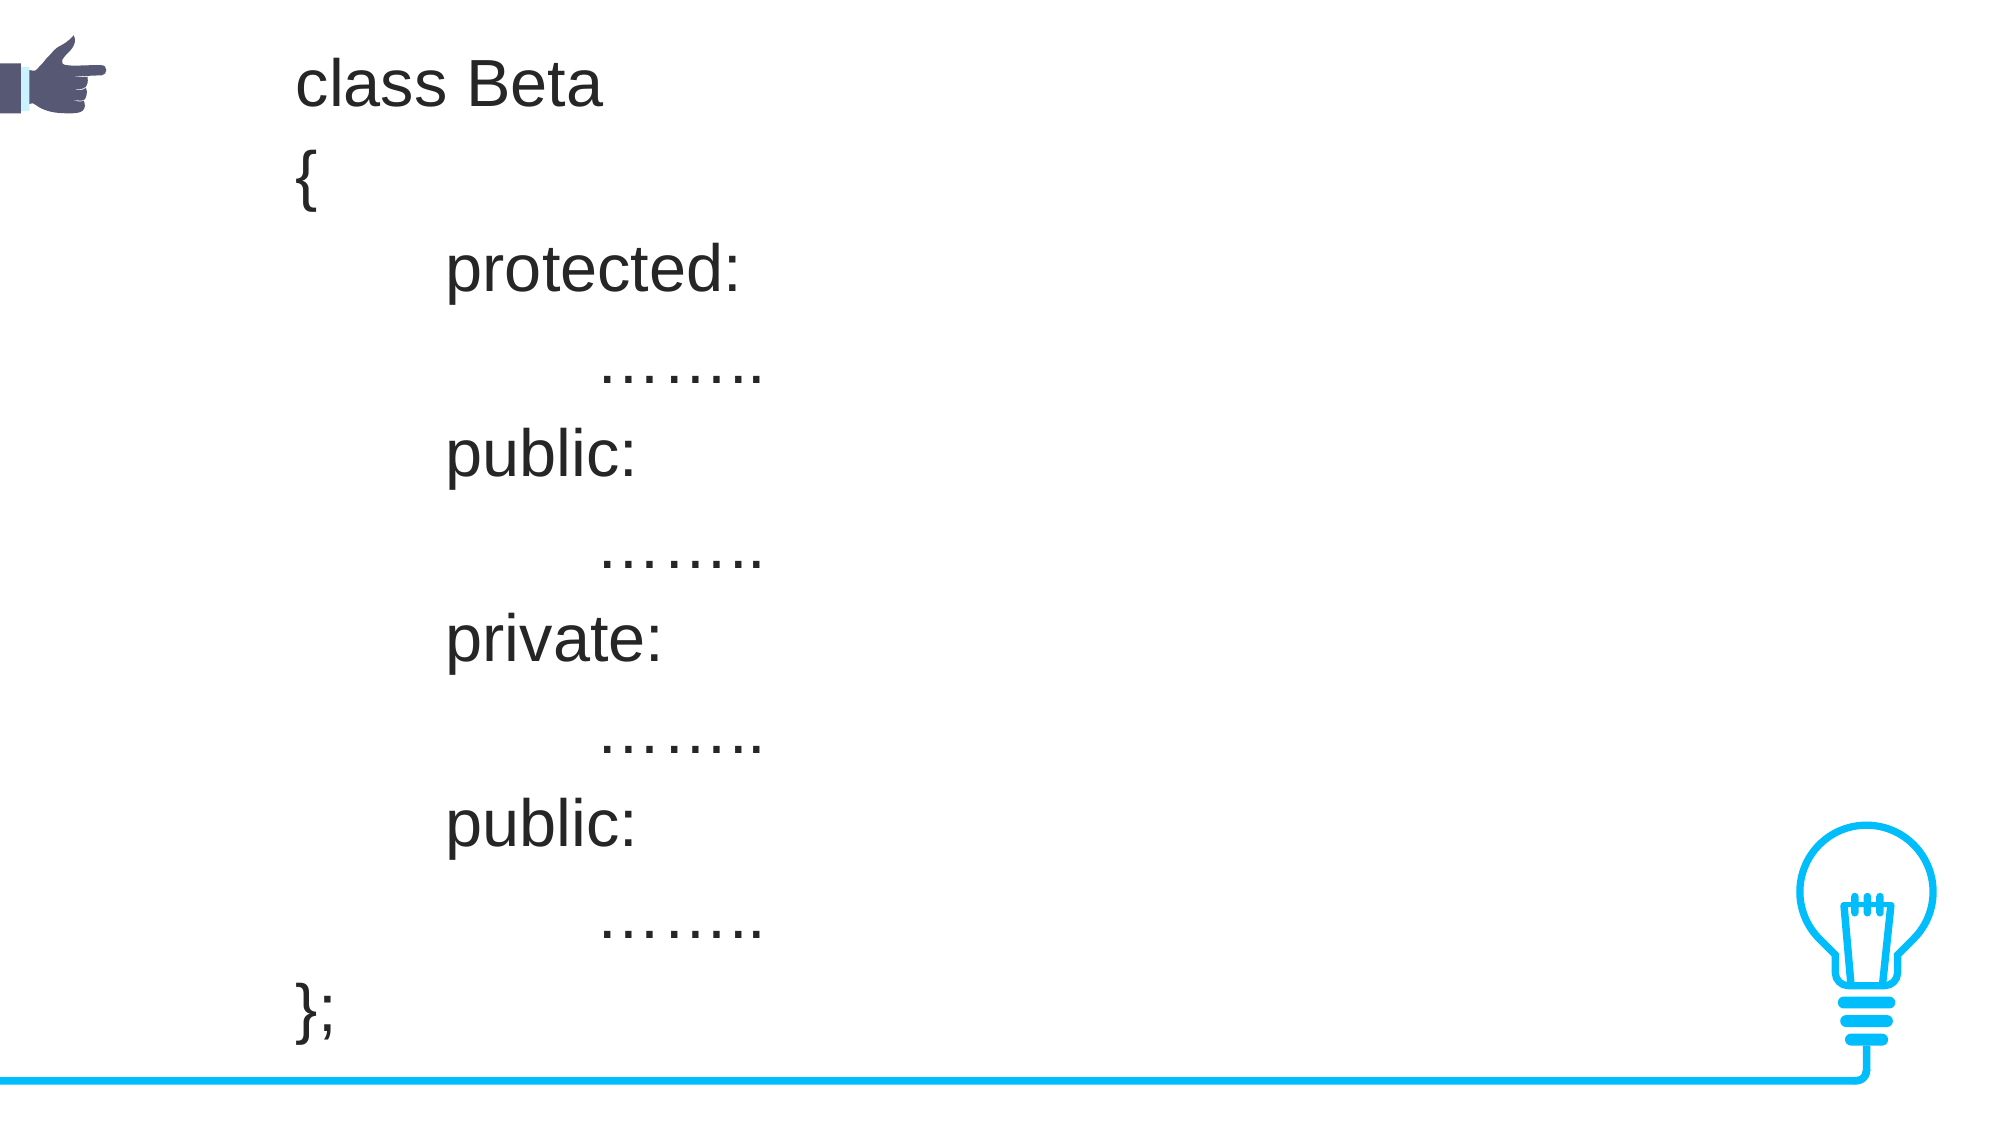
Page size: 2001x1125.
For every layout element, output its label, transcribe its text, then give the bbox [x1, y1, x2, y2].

list class Beta { protected: …….. public: …….. private: …….. public: …….. }; [130, 21, 1927, 1063]
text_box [0, 35, 107, 114]
